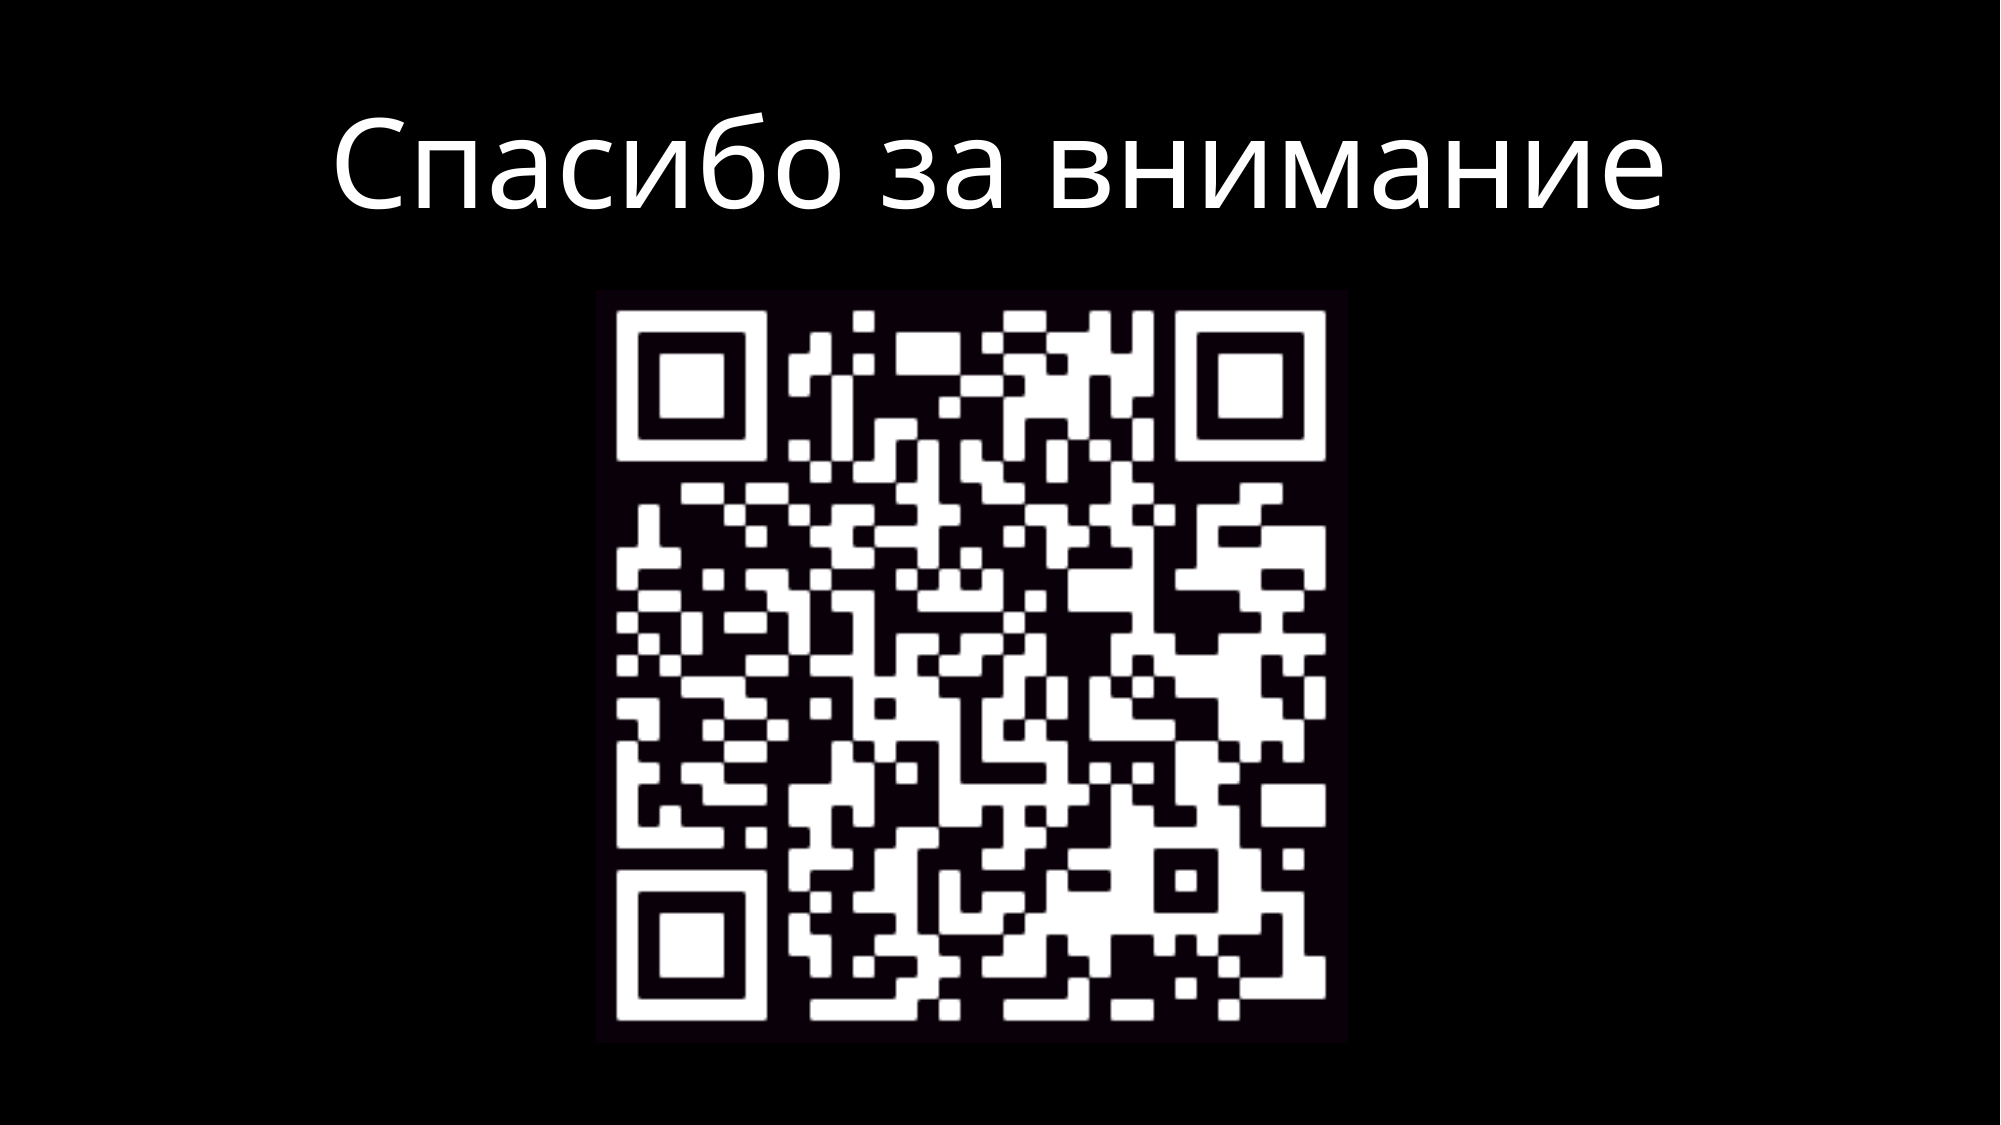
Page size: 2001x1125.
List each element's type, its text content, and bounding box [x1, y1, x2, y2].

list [596, 290, 1348, 1043]
title Спасибо за внимание [137, 59, 1863, 278]
